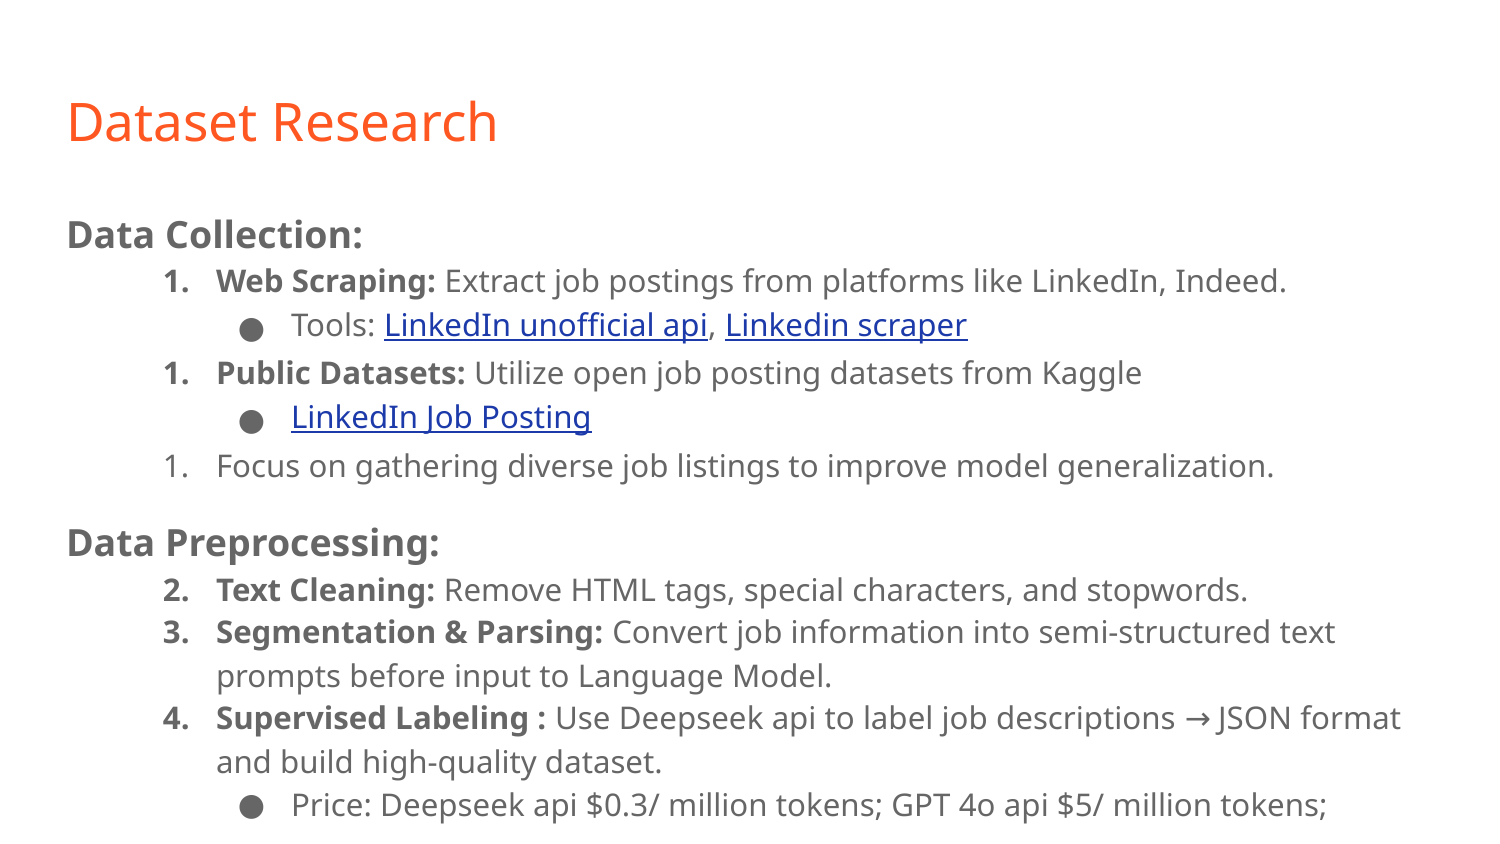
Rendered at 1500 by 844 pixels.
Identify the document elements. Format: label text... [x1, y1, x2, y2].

list Data Collection: Web Scraping: Extract job postings from platforms like LinkedIn, Indeed. Tools: LinkedIn unofficial api, Linkedin scraper Public Datasets: Utilize open job posting datasets from Kaggle LinkedIn Job Posting Focus on gathering diverse job listings to improve model generalization. Data Preprocessing: Text Cleaning: Remove HTML tags, special characters, and stopwords. Segmentation & Parsing: Convert job information into semi-structured text prompts before input to Language Model. Supervised Labeling : Use Deepseek api to label job descriptions → JSON format and build high-quality dataset. Price: Deepseek api $0.3/ million tokens; GPT 4o api $5/ million tokens; [51, 189, 1449, 844]
title Dataset Research [51, 72, 1449, 167]
